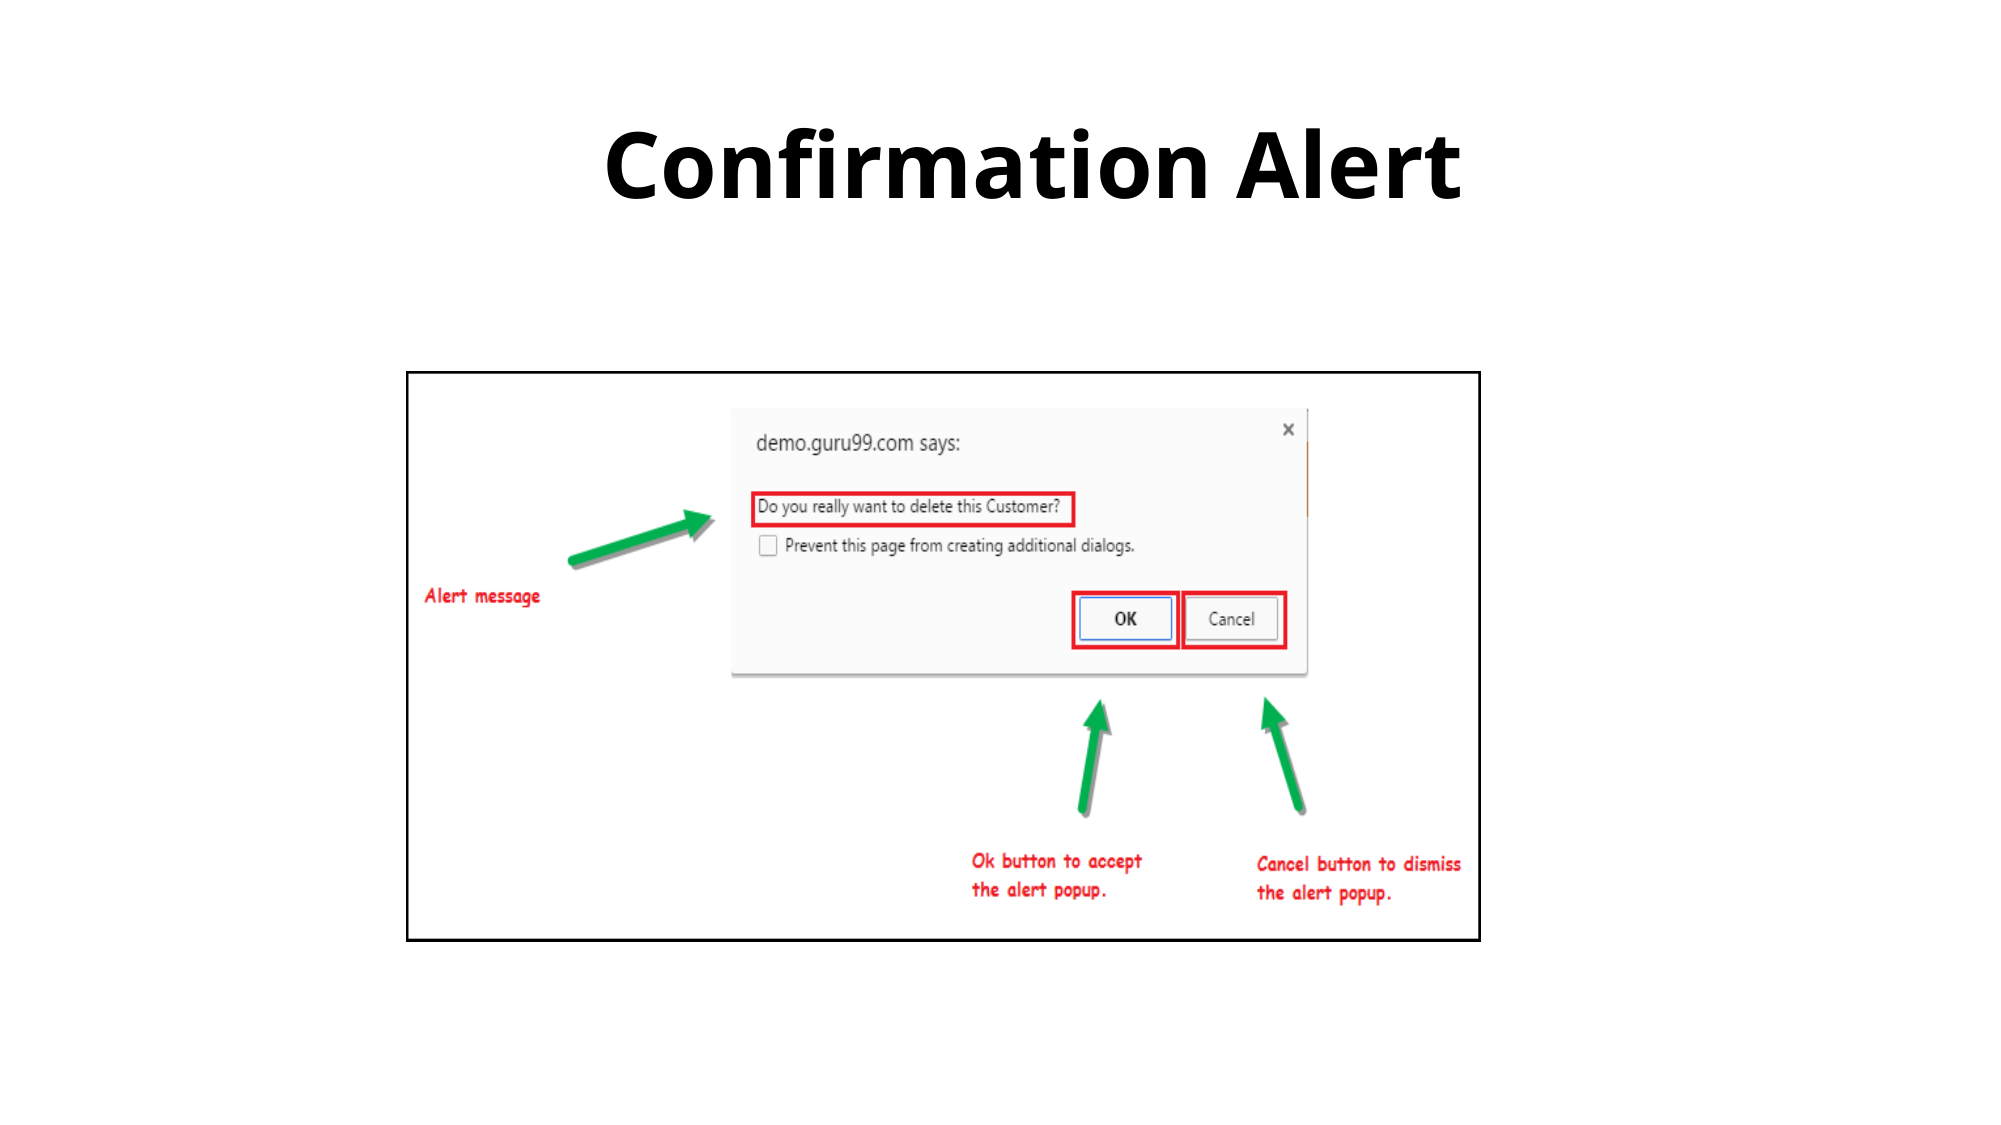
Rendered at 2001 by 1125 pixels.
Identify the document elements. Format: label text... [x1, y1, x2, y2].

picture [406, 371, 1481, 942]
title Confirmation Alert [137, 59, 1863, 278]
